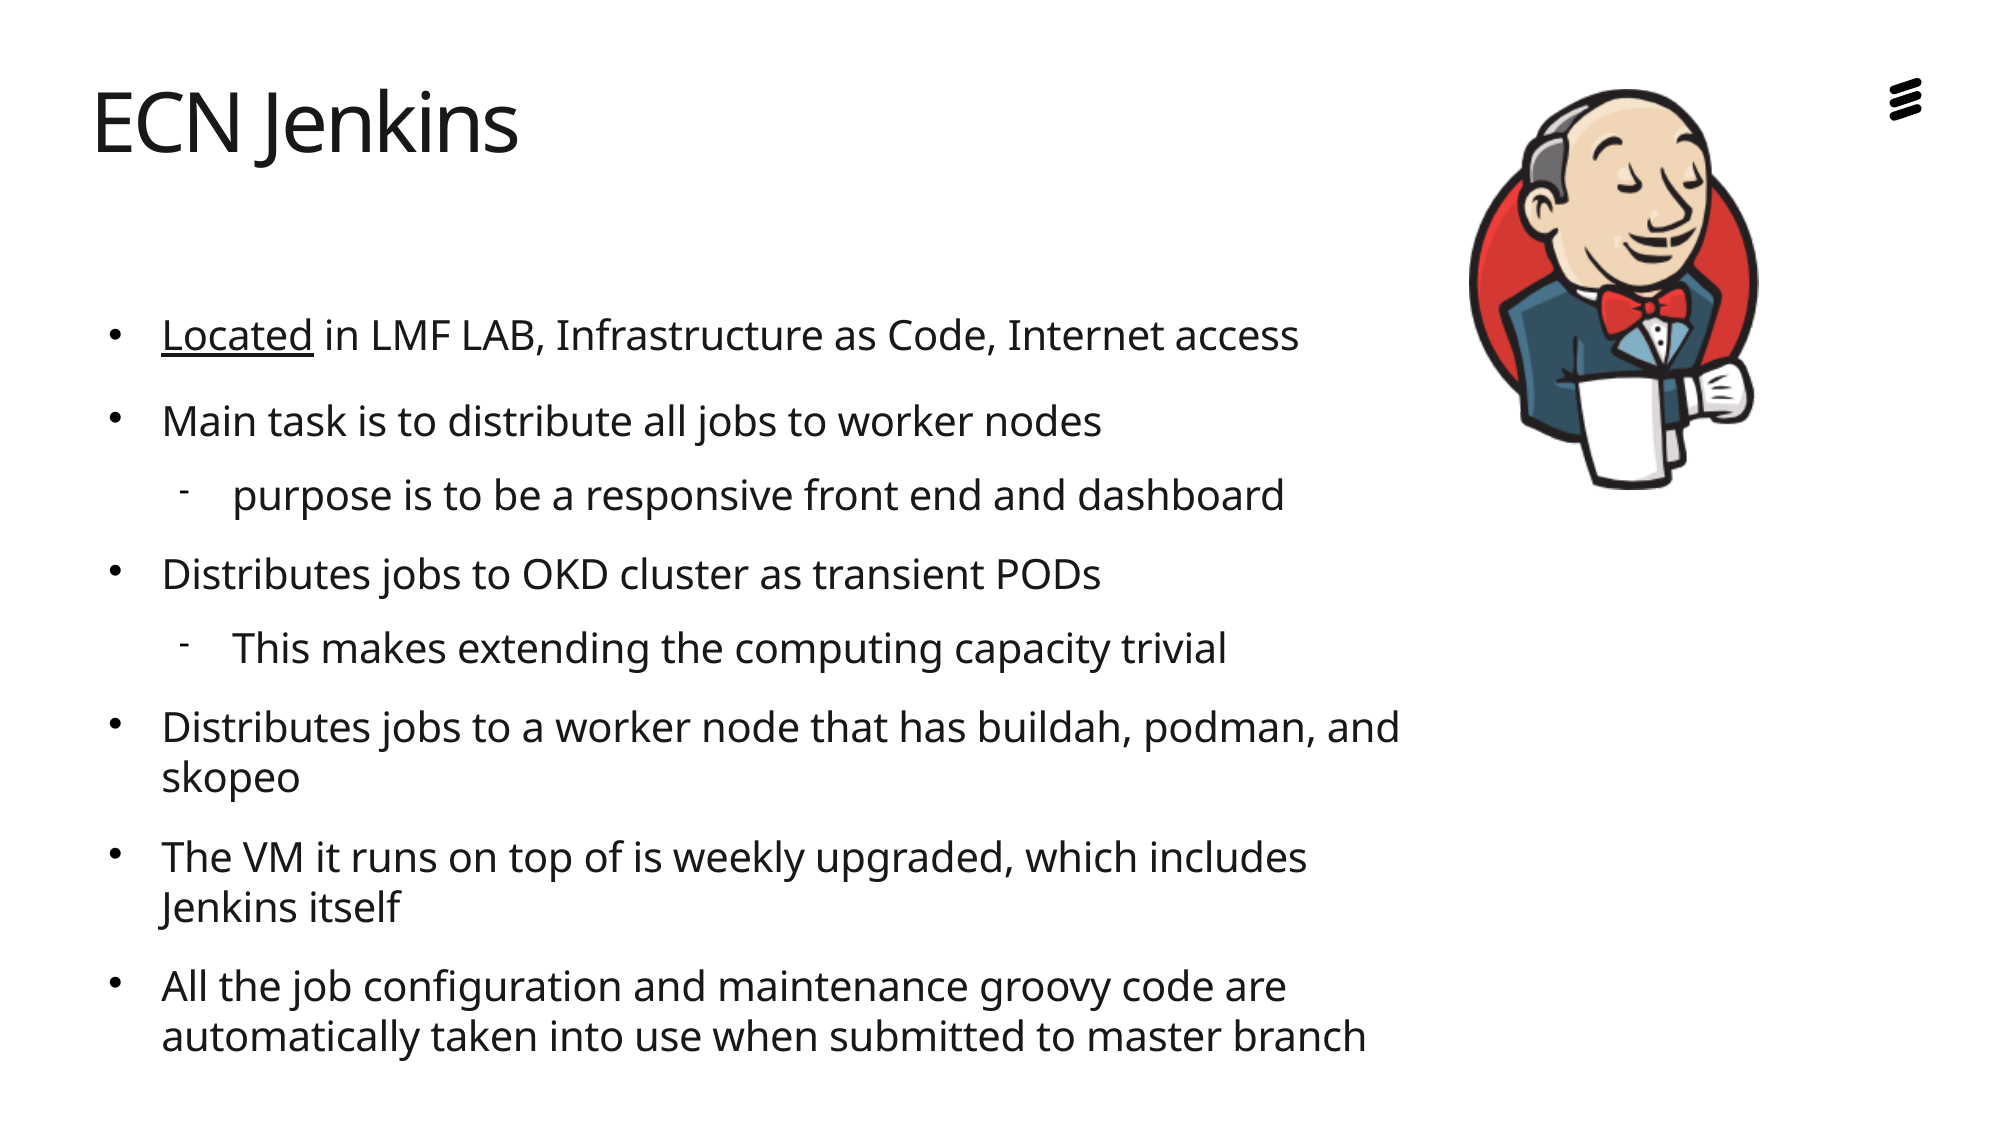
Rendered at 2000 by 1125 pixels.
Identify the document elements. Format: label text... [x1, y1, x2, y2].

picture [1469, 89, 1759, 490]
picture [1884, 78, 1927, 120]
text_box ECN Jenkins [78, 78, 1449, 256]
text_box Located in LMF LAB, Infrastructure as Code, Internet access Main task is to distribute all jobs to worker nodes purpose is to be a responsive front end and dashboard Distributes jobs to OKD cluster as transient PODs This makes extending the computing capacity trivial Distributes jobs to a worker node that has buildah, podman, and skopeo The VM it runs on top of is weekly upgraded, which includes Jenkins itself All the job configuration and maintenance groovy code are automatically taken into use when submitted to master branch [78, 302, 1449, 1023]
